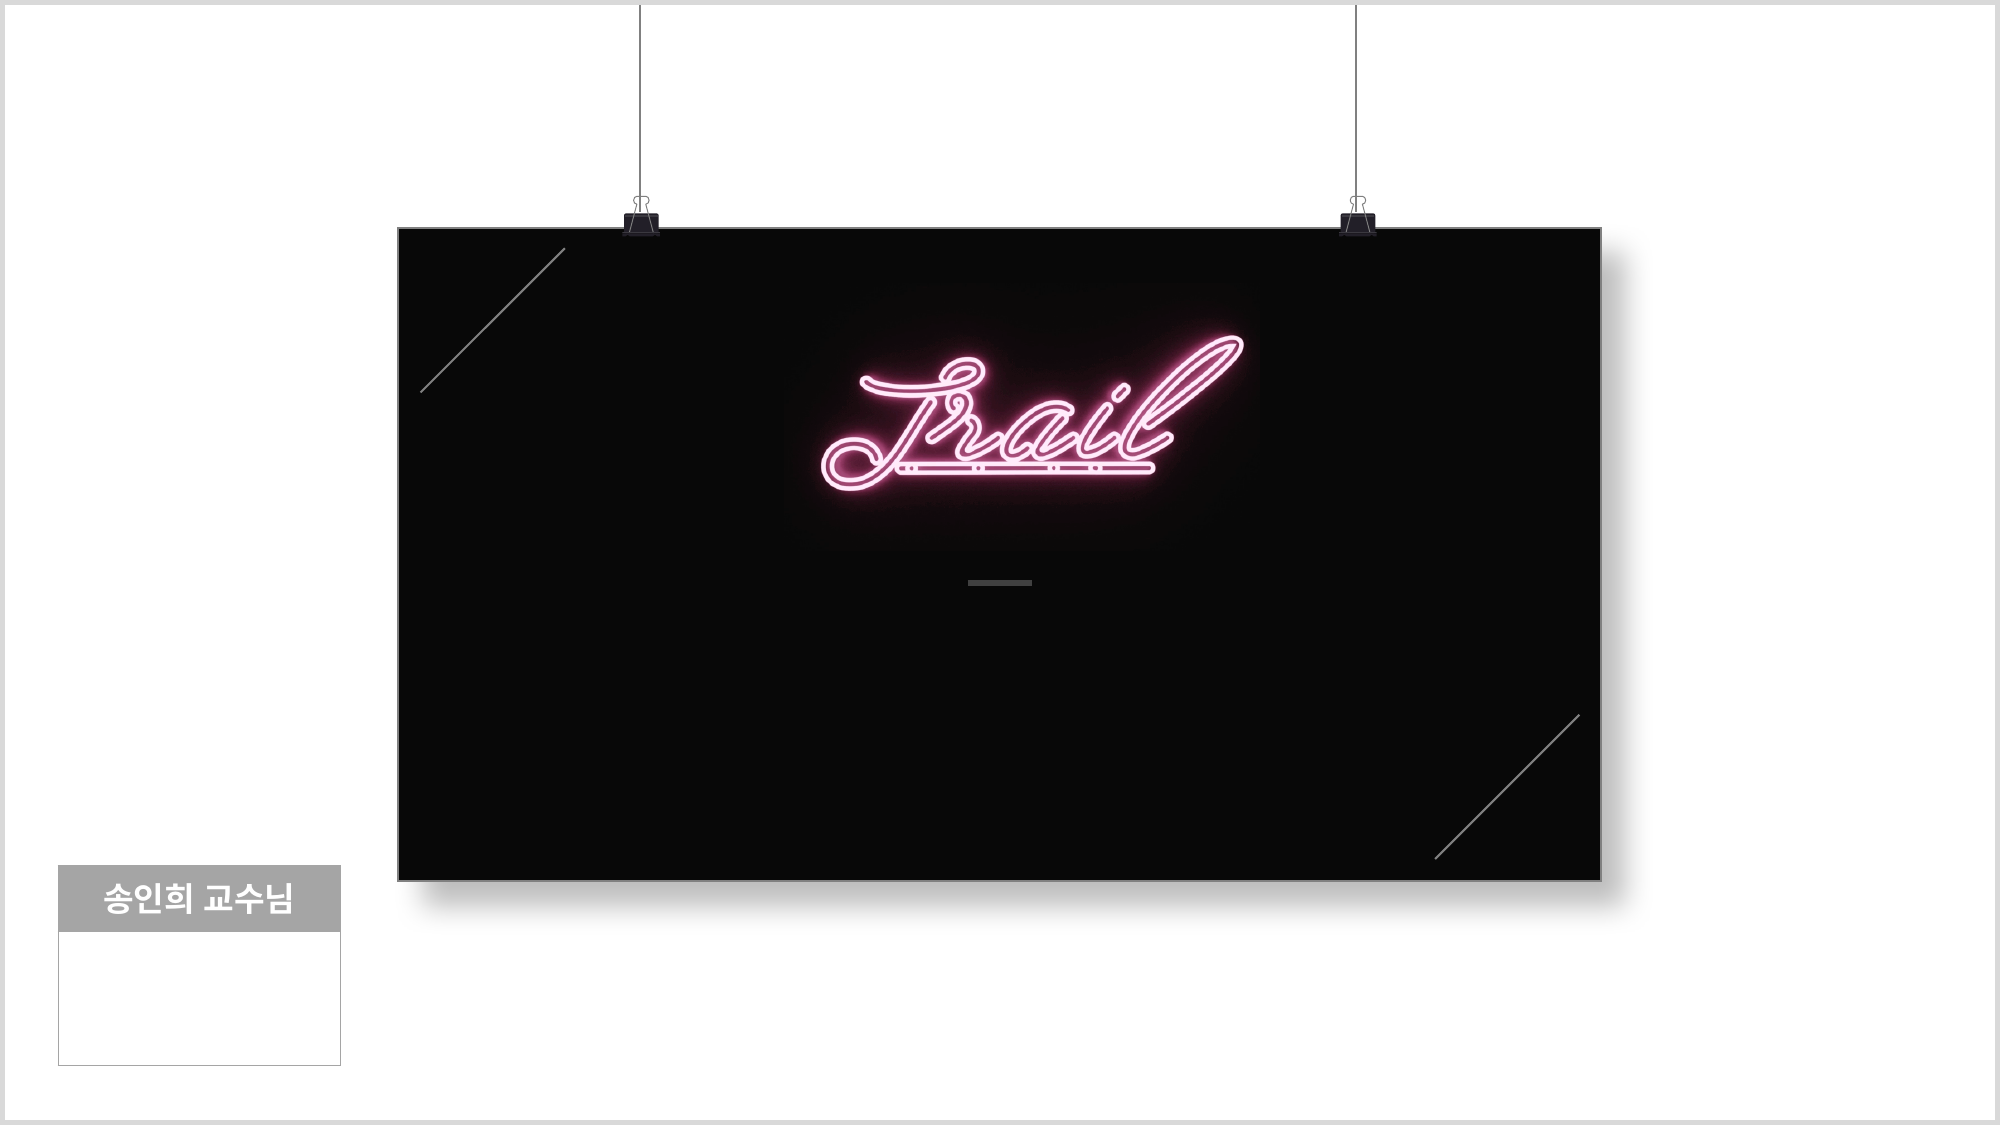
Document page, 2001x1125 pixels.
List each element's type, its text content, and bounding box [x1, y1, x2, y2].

table_cell [59, 932, 340, 1065]
text_box T.rail [945, 534, 1269, 590]
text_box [420, 248, 565, 393]
picture [784, 283, 1260, 551]
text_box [1435, 714, 1580, 860]
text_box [622, 0, 660, 237]
table_header 송인희 교수님 [59, 866, 340, 931]
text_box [1338, 0, 1377, 237]
text_box [0, 0, 2000, 1125]
